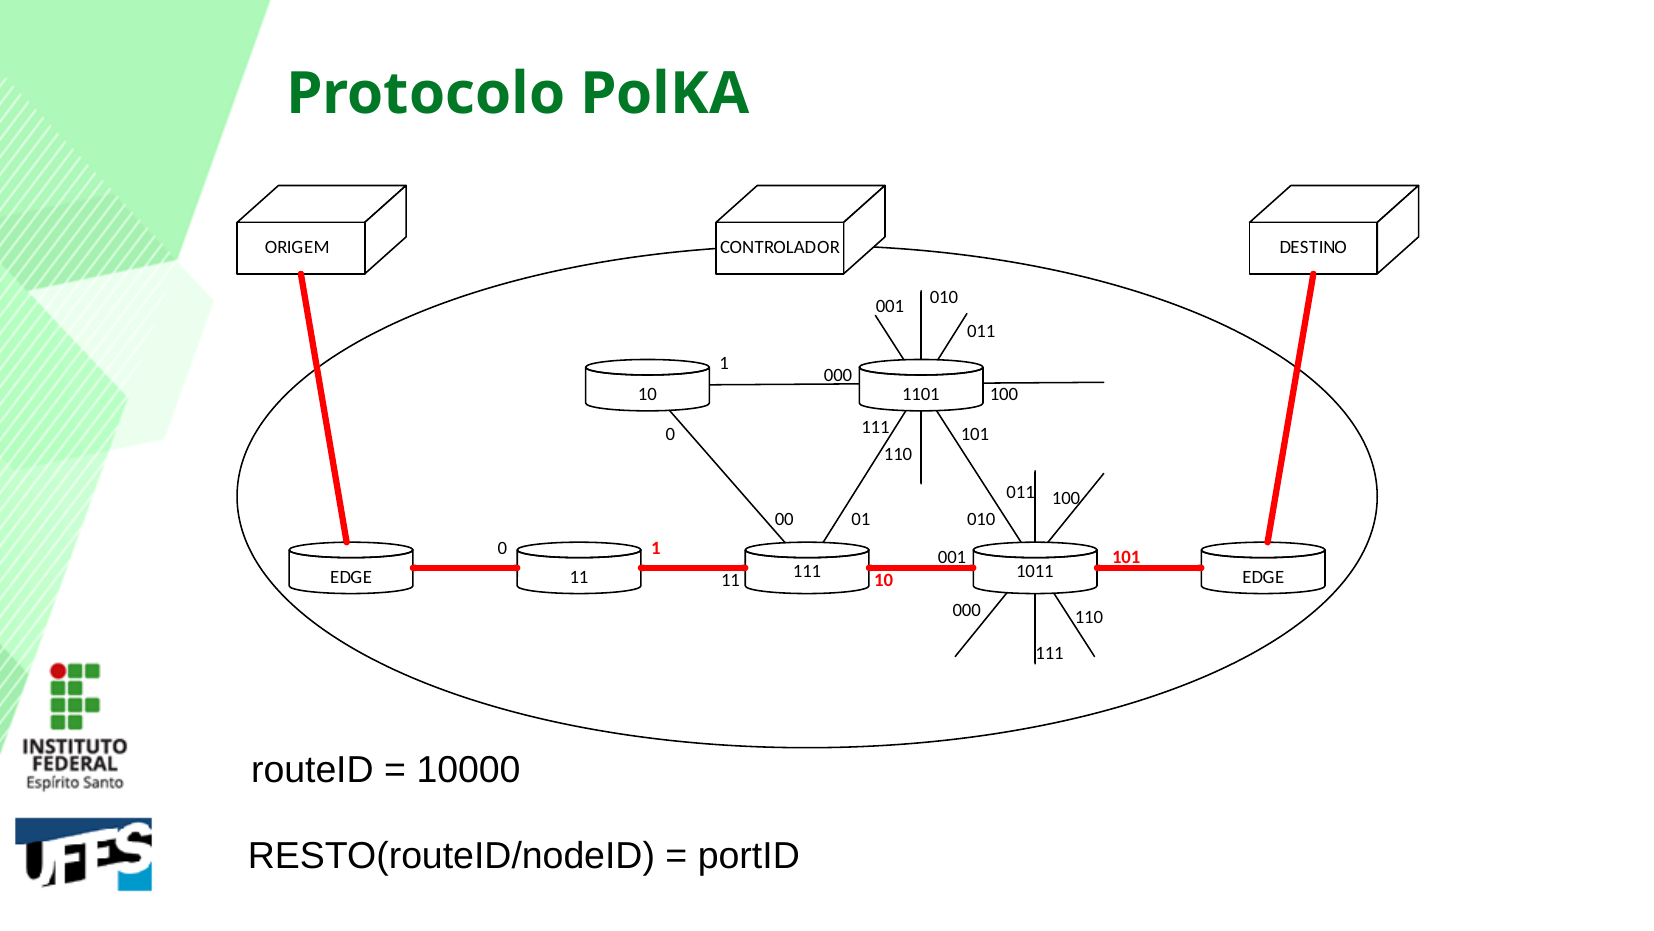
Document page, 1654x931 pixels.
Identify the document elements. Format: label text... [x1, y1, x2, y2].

text_box Protocolo PolKA [271, 47, 1323, 133]
text_box RESTO(routeID/nodeID) = portID [233, 823, 824, 884]
picture [0, 0, 1654, 930]
text_box routeID = 10000 [236, 749, 544, 798]
